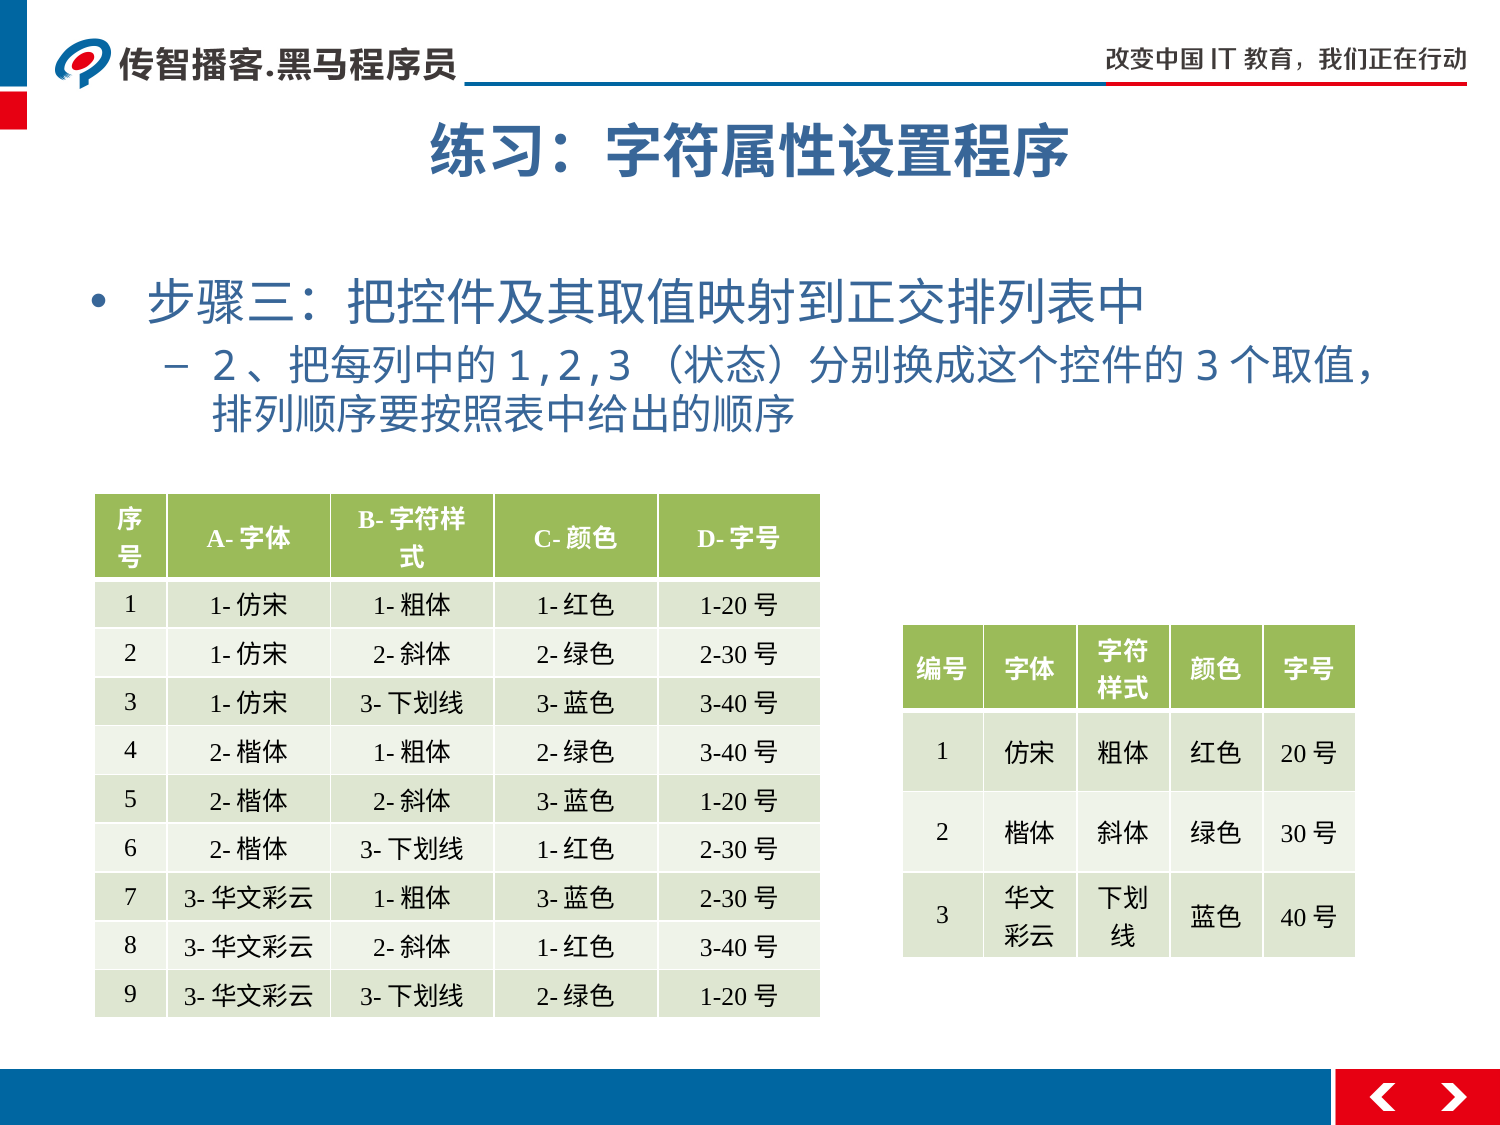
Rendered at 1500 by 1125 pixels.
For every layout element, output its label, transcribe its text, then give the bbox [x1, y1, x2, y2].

table_header 字号 [1264, 625, 1355, 708]
table_cell 3-华文彩云 [168, 970, 330, 1017]
table_cell 1-20号 [659, 970, 820, 1017]
table_header 序号 [95, 494, 166, 577]
title 练习：字符属性设置程序 [75, 106, 1425, 205]
table_cell 红色 [1171, 713, 1262, 791]
list 步骤三：把控件及其取值映射到正交排列表中 2、把每列中的1,2,3（状态）分别换成这个控件的3个取值，排列顺序要按照表中给出的顺序 [75, 262, 1425, 1005]
picture [0, 0, 1500, 1125]
table_header B-字符样式 [331, 494, 493, 577]
table_header A-字体 [168, 494, 330, 577]
table_cell 1-红色 [495, 824, 657, 871]
table_cell 2-楷体 [168, 824, 330, 871]
table_cell 3-蓝色 [495, 678, 657, 725]
table_header C-颜色 [495, 494, 657, 577]
table_cell 3-蓝色 [495, 775, 657, 822]
table_cell 1 [903, 713, 983, 791]
table_cell 2-楷体 [168, 726, 330, 774]
table_cell 1-仿宋 [168, 582, 330, 627]
table_cell 2-30号 [659, 824, 820, 871]
table_cell 3-40号 [659, 678, 820, 725]
table_header 字体 [984, 625, 1076, 708]
table_cell 1-红色 [495, 582, 657, 627]
table_cell 2-绿色 [495, 970, 657, 1017]
table_cell 3 [95, 678, 166, 725]
table_header 编号 [903, 625, 983, 708]
table_cell 2-斜体 [331, 629, 493, 676]
table_cell 2-绿色 [495, 726, 657, 774]
table_cell 1-仿宋 [168, 629, 330, 676]
table_cell 9 [95, 970, 166, 1017]
table_cell 5 [95, 775, 166, 822]
table_cell 3-蓝色 [495, 873, 657, 920]
table_cell 7 [95, 873, 166, 920]
table_cell 2-30号 [659, 873, 820, 920]
table_header 字符样式 [1078, 625, 1169, 708]
table_cell 2-斜体 [331, 922, 493, 969]
table_cell 40号 [1264, 873, 1355, 957]
table_cell 1 [95, 582, 166, 627]
table_cell 斜体 [1078, 792, 1169, 871]
table_cell 8 [95, 922, 166, 969]
table_cell 1-20号 [659, 582, 820, 627]
table_cell 2 [903, 792, 983, 871]
table_cell 蓝色 [1171, 873, 1262, 957]
table_cell 1-红色 [495, 922, 657, 969]
table_cell 3-下划线 [331, 824, 493, 871]
table_cell 3-下划线 [331, 970, 493, 1017]
table_cell 4 [95, 726, 166, 774]
table_cell 1-粗体 [331, 873, 493, 920]
table_cell 20号 [1264, 713, 1355, 791]
table_cell 1-仿宋 [168, 678, 330, 725]
table_cell 1-粗体 [331, 726, 493, 774]
table_cell 仿宋 [984, 713, 1076, 791]
table_cell 3-华文彩云 [168, 922, 330, 969]
table_cell 楷体 [984, 792, 1076, 871]
table_cell 3 [903, 873, 983, 957]
table_cell 粗体 [1078, 713, 1169, 791]
table_cell 2-楷体 [168, 775, 330, 822]
table_cell 2-斜体 [331, 775, 493, 822]
table_cell 30号 [1264, 792, 1355, 871]
table_cell 1-粗体 [331, 582, 493, 627]
table_cell 3-40号 [659, 922, 820, 969]
table_cell 6 [95, 824, 166, 871]
table_cell 下划线 [1078, 873, 1169, 957]
table_cell 2 [95, 629, 166, 676]
table_cell 3-40号 [659, 726, 820, 774]
table_cell 2-绿色 [495, 629, 657, 676]
table_cell 3-下划线 [331, 678, 493, 725]
table_cell 1-20号 [659, 775, 820, 822]
table_cell 2-30号 [659, 629, 820, 676]
table_cell 绿色 [1171, 792, 1262, 871]
table_header D-字号 [659, 494, 820, 577]
table_header 颜色 [1171, 625, 1262, 708]
table_cell 华文彩云 [984, 873, 1076, 957]
table_cell 3-华文彩云 [168, 873, 330, 920]
